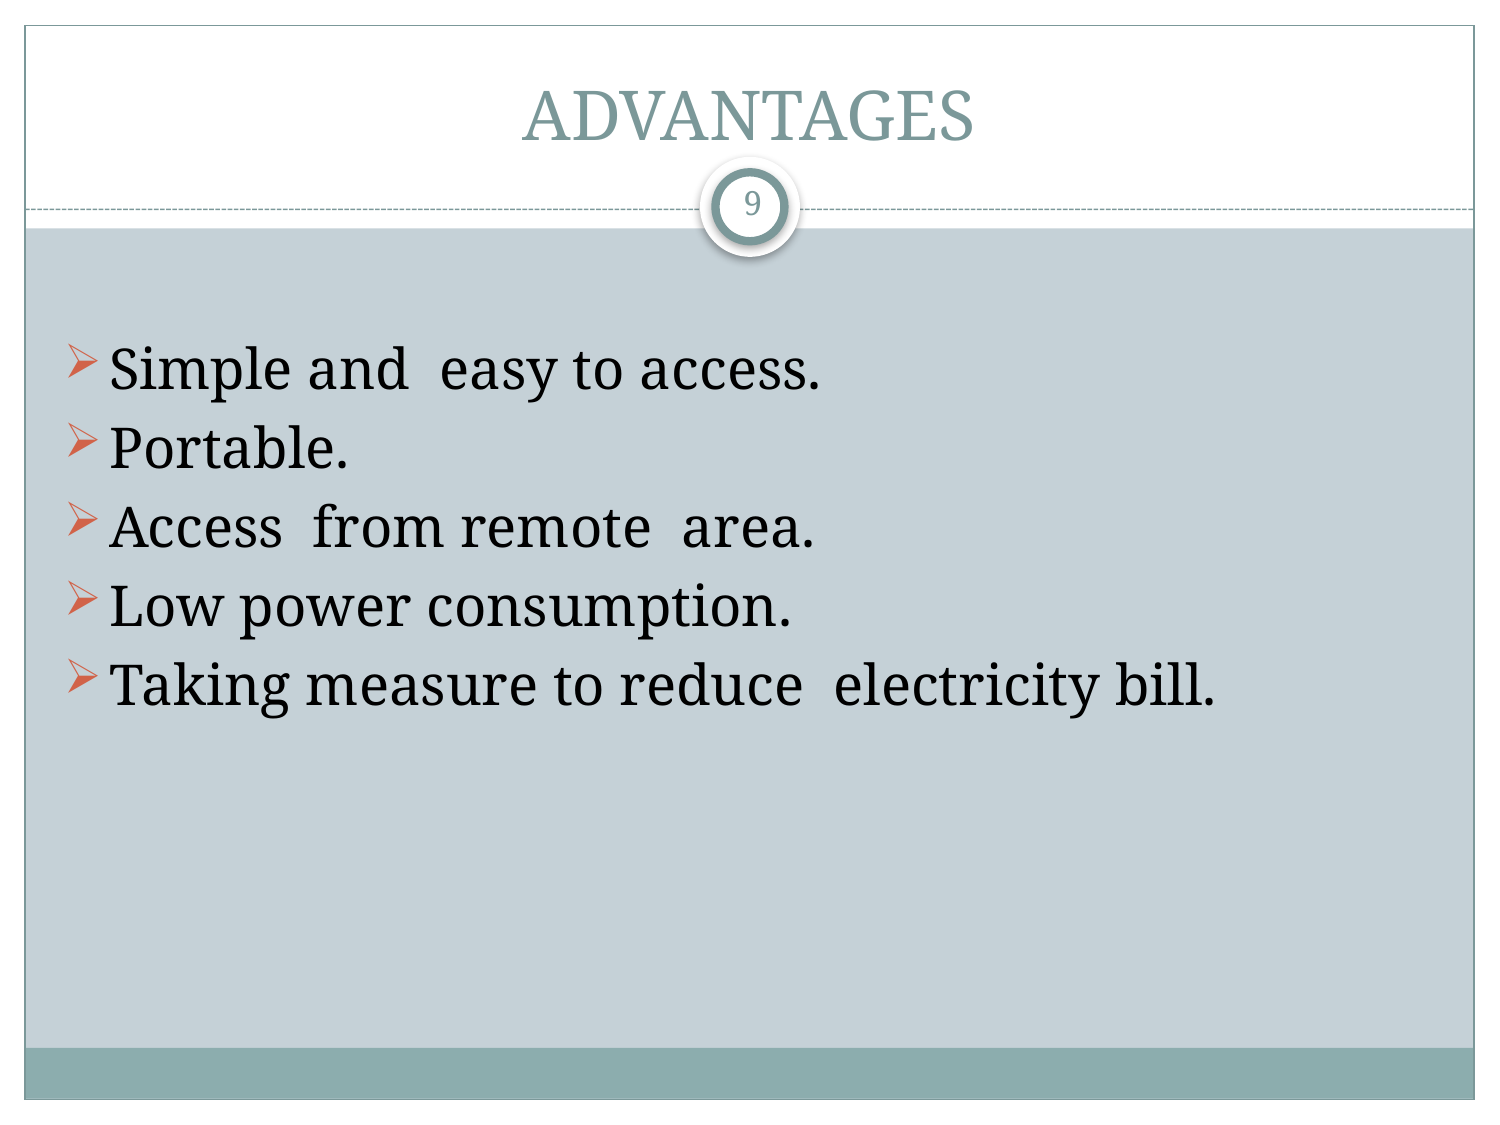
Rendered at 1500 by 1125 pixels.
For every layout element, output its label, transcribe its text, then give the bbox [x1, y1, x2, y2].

list Simple and easy to access. Portable. Access from remote area. Low power consumption. Taking measure to reduce electricity bill. [49, 326, 1445, 1001]
title ADVANTAGES [49, 37, 1450, 162]
slide_number 9 [715, 168, 791, 241]
